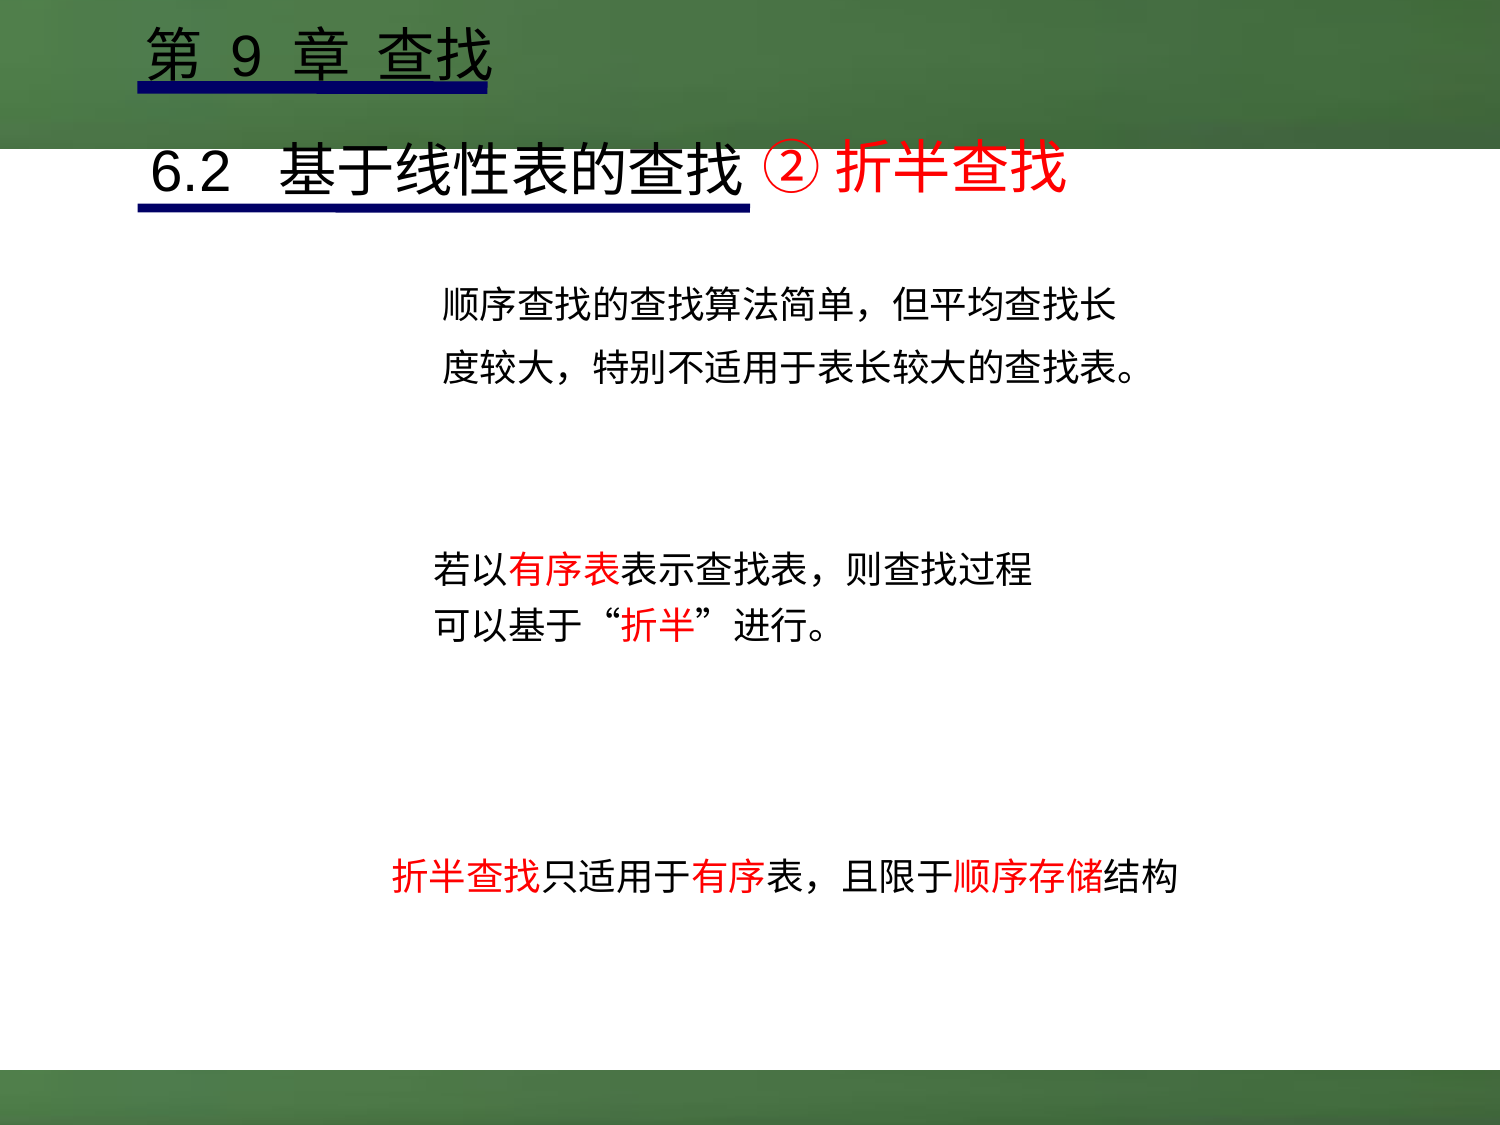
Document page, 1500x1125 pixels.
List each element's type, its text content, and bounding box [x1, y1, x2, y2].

text_box 顺序查找的查找算法简单，但平均查找长 度较大，特别不适用于表长较大的查找表。 [427, 255, 1170, 397]
text_box 第 9 章 查找 [129, 10, 513, 96]
text_box 6.2 基于线性表的查找 [135, 125, 821, 211]
picture [0, 1070, 1500, 1125]
text_box 折半查找只适用于有序表，且限于顺序存储结构 [376, 846, 1194, 906]
picture [0, 0, 1500, 149]
text_box 若以有序表表示查找表，则查找过程 可以基于“折半”进行。 [418, 527, 1049, 655]
text_box ②折半查找 [747, 122, 1093, 208]
